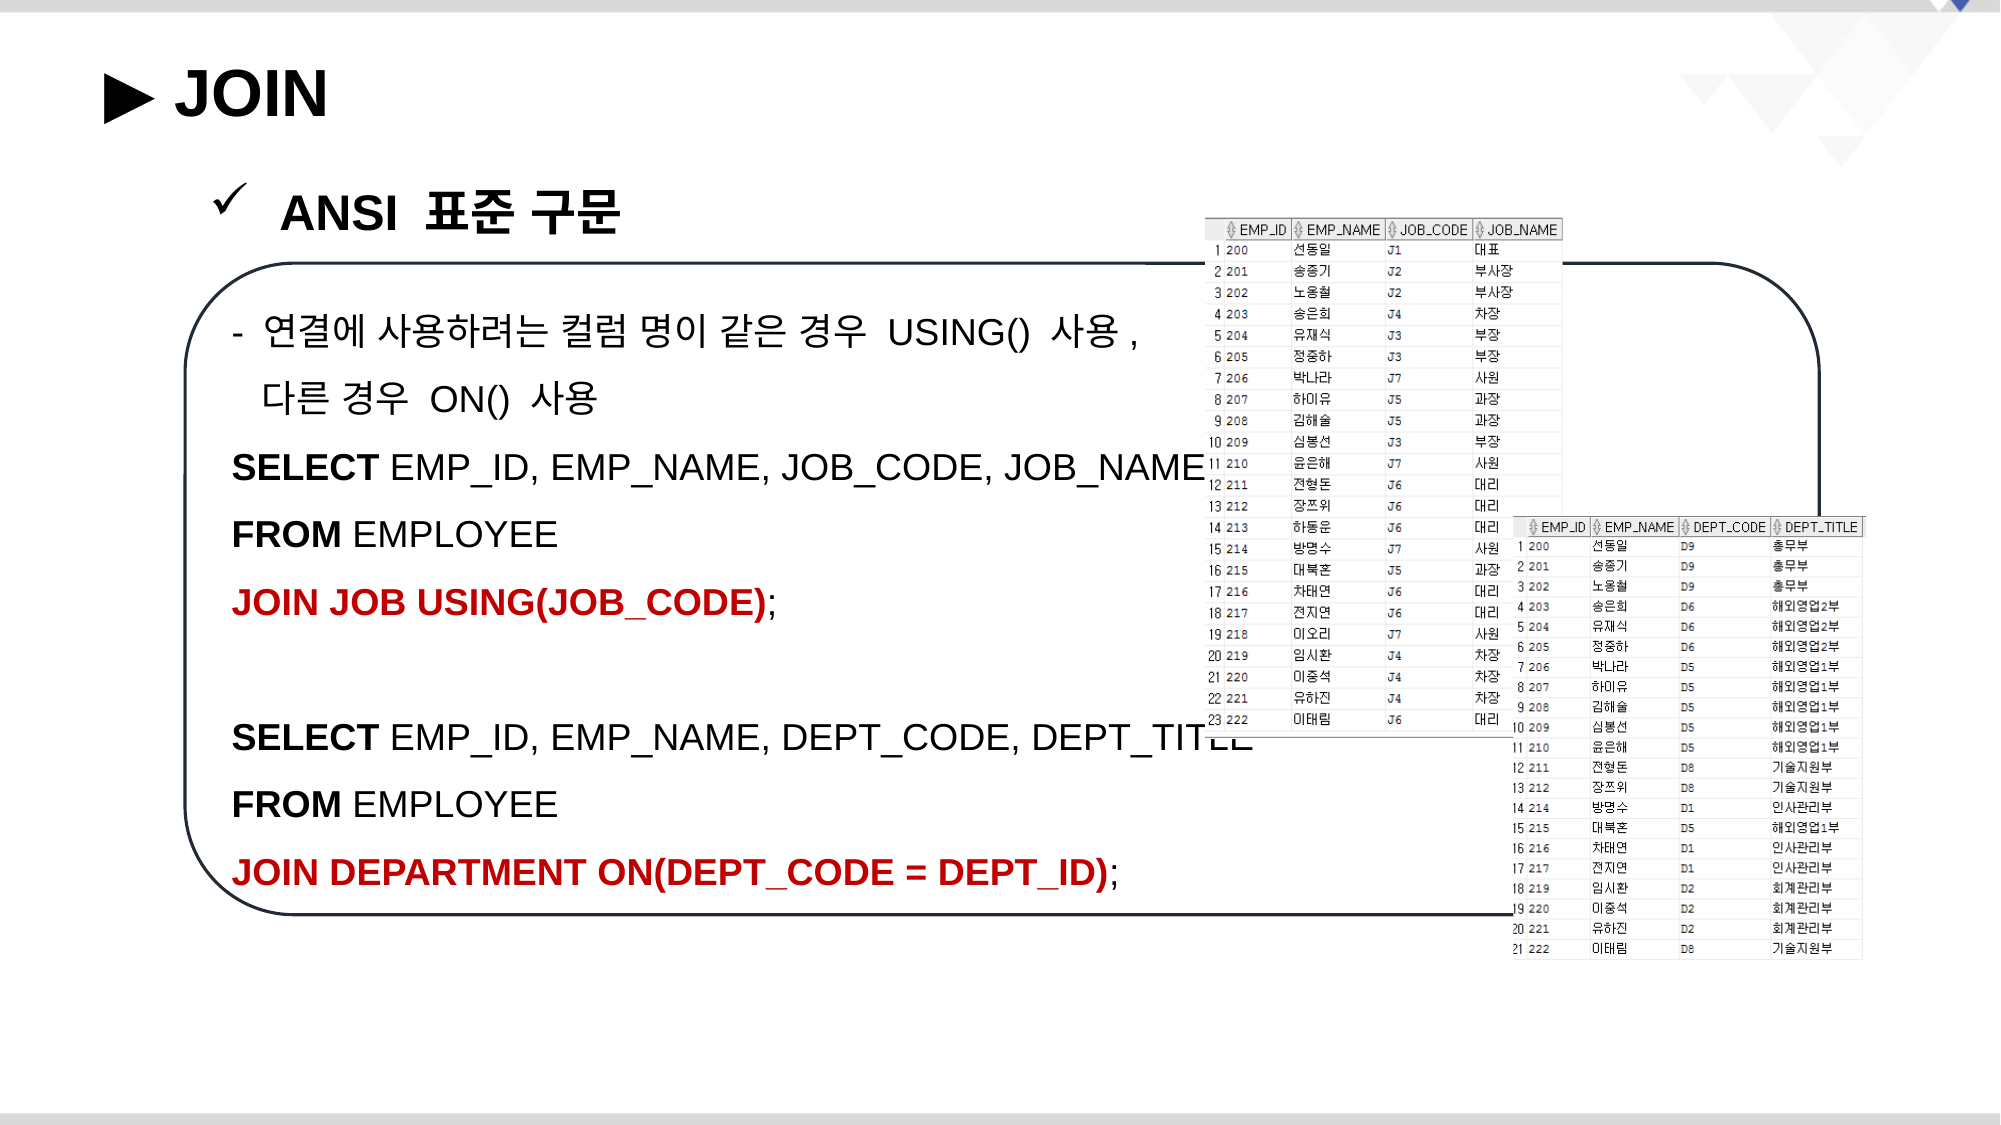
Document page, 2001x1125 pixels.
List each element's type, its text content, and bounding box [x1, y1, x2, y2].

text_box ANSI 표준 구문 [194, 172, 638, 248]
picture [0, 0, 2001, 1113]
text_box ▶ JOIN [90, 42, 1980, 137]
text_box - 연결에 사용하려는 컬럼 명이 같은 경우 USING() 사용, 다른 경우 ON() 사용 SELECT EMP_ID, EMP_NAME, JOB_CODE, JOB_NAME FROM EMPLOYEE JOIN JOB USING(JOB_CODE); SELECT EMP_ID, EMP_NAME, DEPT_CODE, DEPT_TITLE FROM EMPLOYEE JOIN DEPARTMENT ON(DEPT_CODE = DEPT_ID); [183, 262, 1204, 916]
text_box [1204, 217, 1867, 961]
